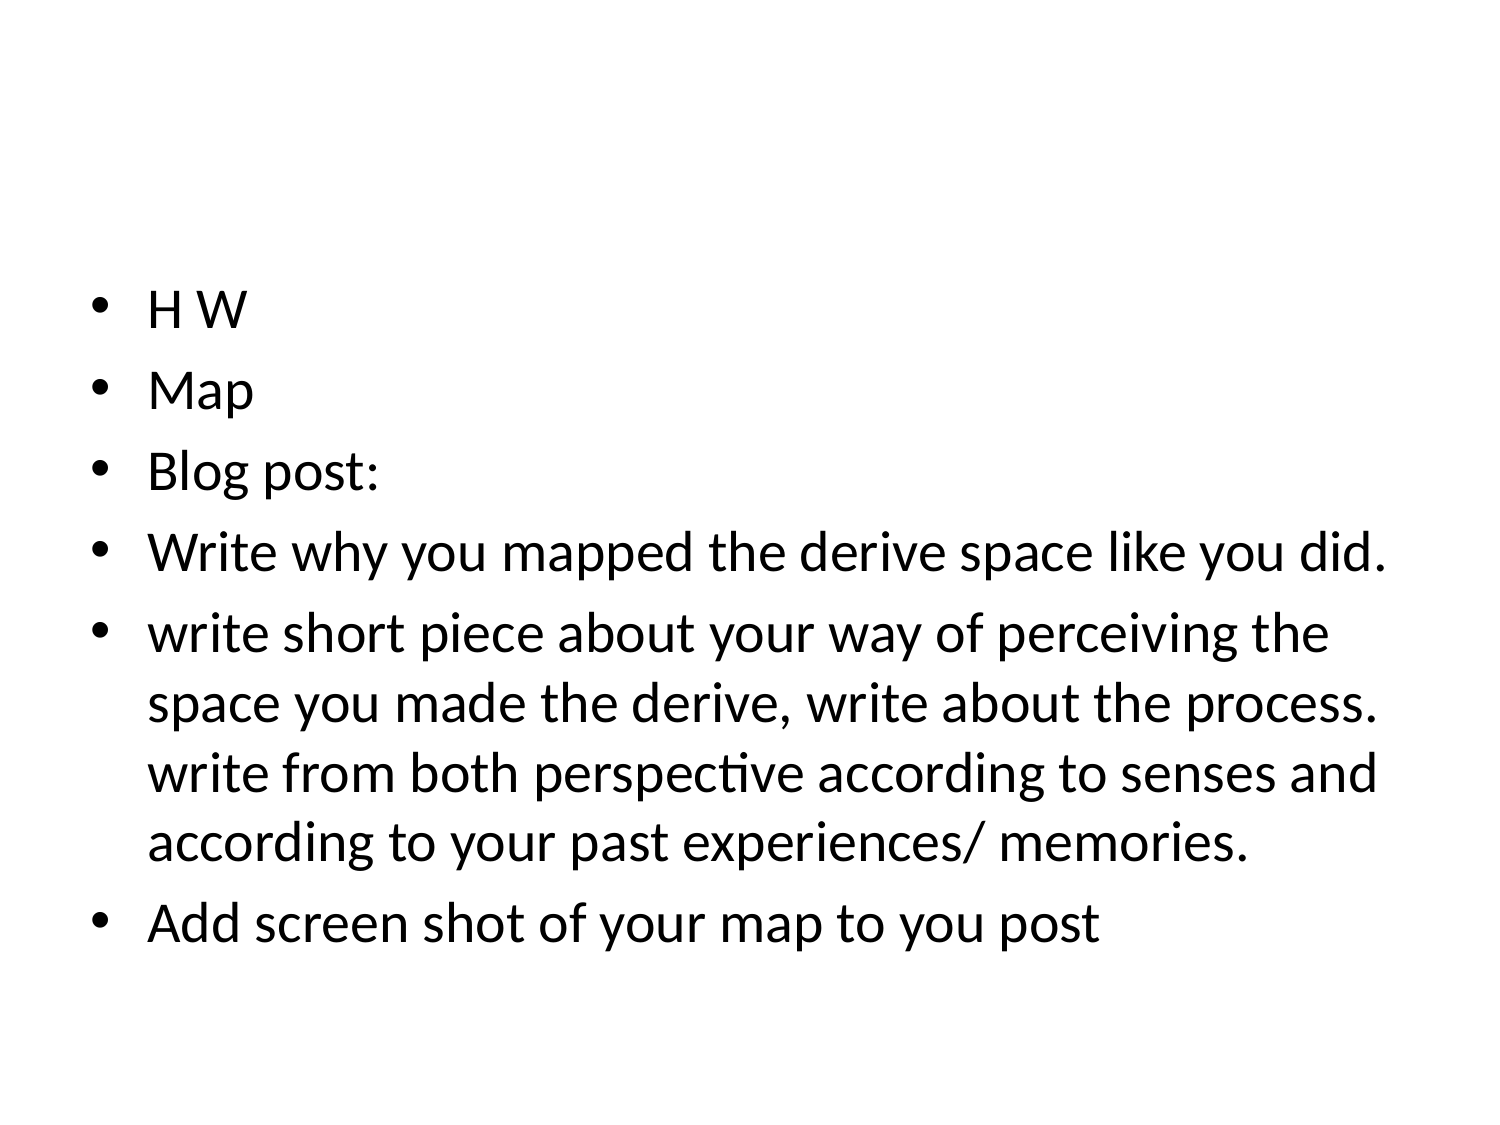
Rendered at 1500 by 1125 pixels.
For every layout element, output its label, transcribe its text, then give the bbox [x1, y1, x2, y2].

list H W Map Blog post: Write why you mapped the derive space like you did. write short piece about your way of perceiving the space you made the derive, write about the process. write from both perspective according to senses and according to your past experiences/ memories. Add screen shot of your map to you post [75, 262, 1425, 1005]
